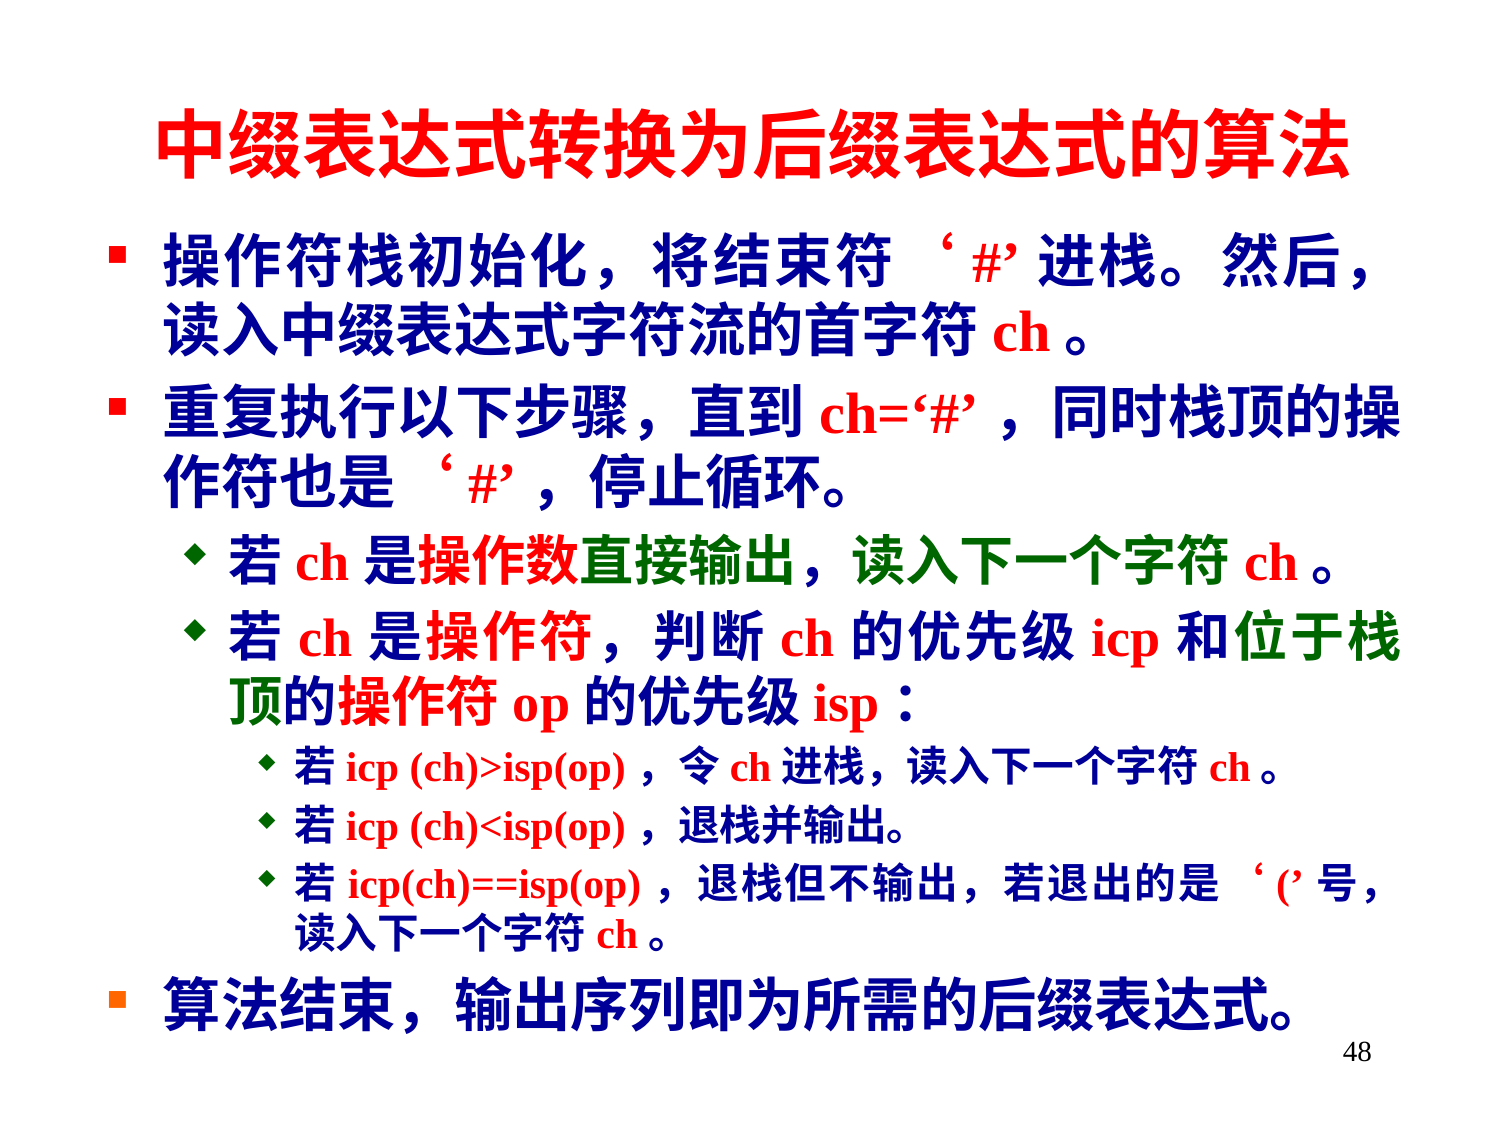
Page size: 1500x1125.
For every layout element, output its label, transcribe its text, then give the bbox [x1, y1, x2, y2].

list 操作符栈初始化，将结束符‘#’进栈。然后，读入中缀表达式字符流的首字符ch。 重复执行以下步骤，直到ch=‘#’，同时栈顶的操作符也是‘#’，停止循环。 若ch是操作数直接输出，读入下一个字符ch。 若ch是操作符，判断ch的优先级icp和位于栈顶的操作符op的优先级isp： 若icp (ch)>isp(op)，令ch进栈，读入下一个字符ch。 若icp (ch)<isp(op)，退栈并输出。 若icp(ch)==isp(op)，退栈但不输出，若退出的是‘(’号，读入下一个字符ch。 算法结束，输出序列即为所需的后缀表达式。 [91, 215, 1417, 981]
title 中缀表达式转换为后缀表达式的算法 [115, 86, 1391, 200]
slide_number 48 [1074, 1024, 1388, 1101]
